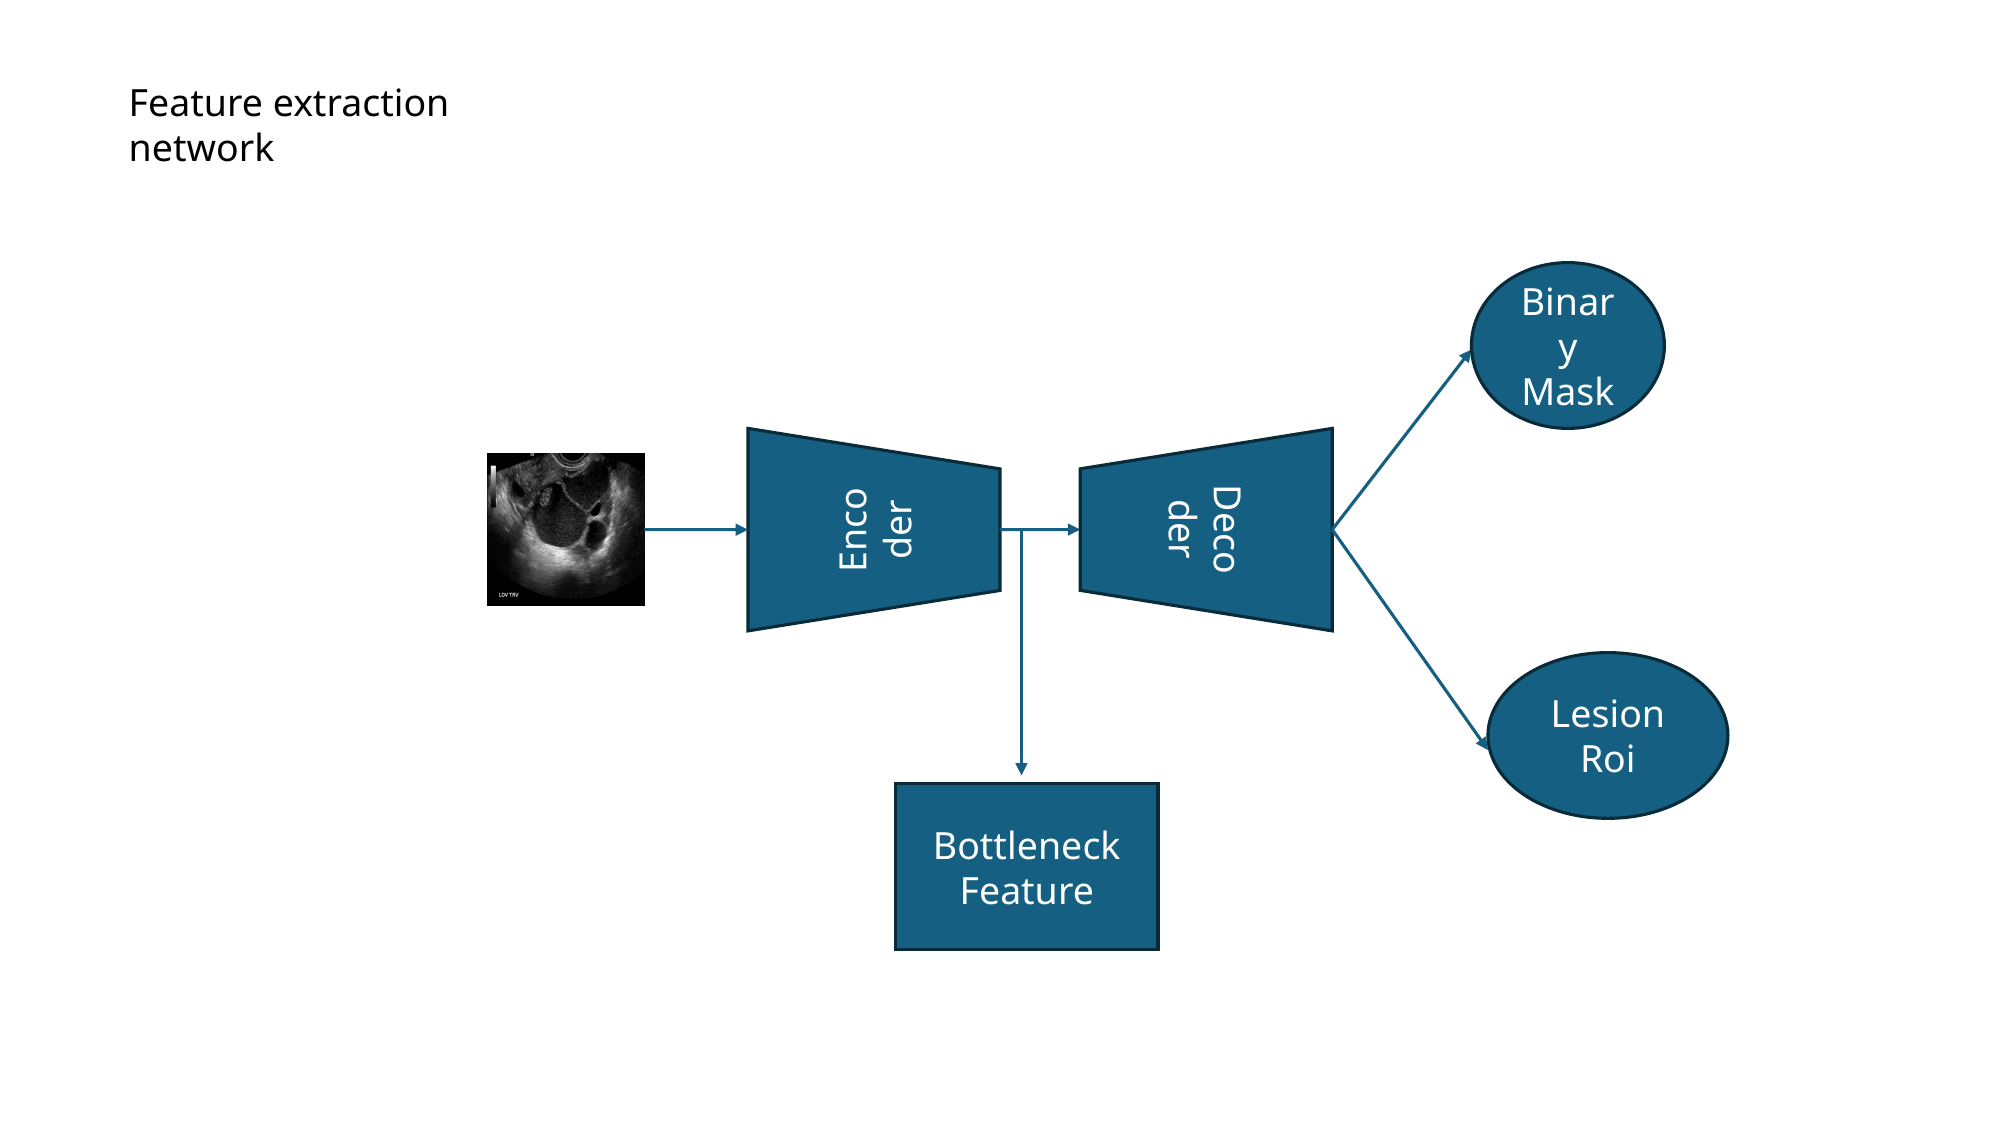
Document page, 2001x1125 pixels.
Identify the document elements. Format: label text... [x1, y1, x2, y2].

text_box Feature extraction network [113, 71, 576, 177]
text_box Lesion Roi [1488, 651, 1730, 820]
picture [486, 453, 646, 606]
text_box Bottleneck Feature [894, 782, 1160, 951]
text_box Decoder [1078, 426, 1331, 633]
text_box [1331, 348, 1472, 529]
text_box Encoder [746, 426, 1002, 633]
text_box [1331, 529, 1489, 751]
text_box Binary Mask [1469, 261, 1666, 430]
